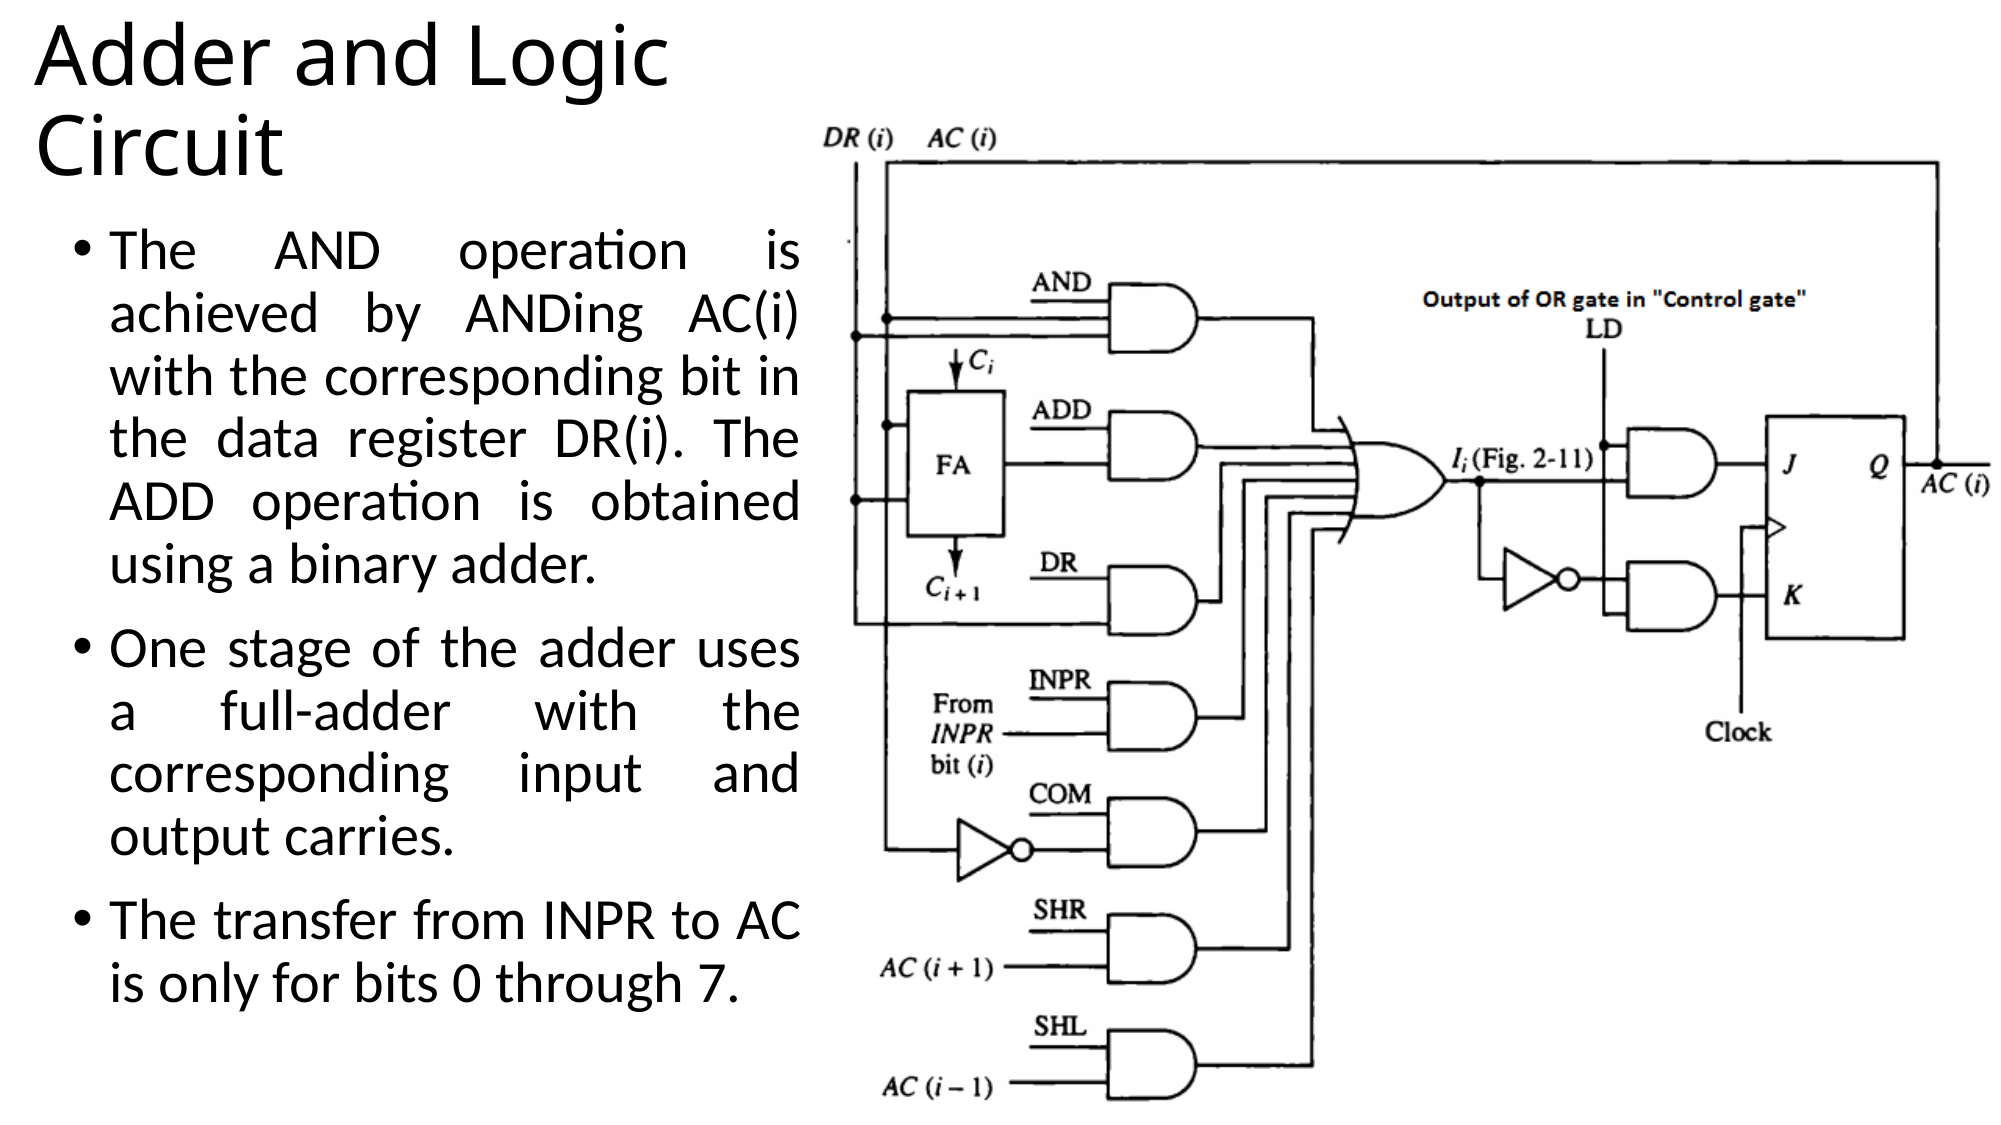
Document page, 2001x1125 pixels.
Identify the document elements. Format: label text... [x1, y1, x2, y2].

picture [813, 121, 1995, 1108]
text_box The AND operation is achieved by ANDing AC(i) with the corresponding bit in the data register DR(i). The ADD operation is obtained using a binary adder. One stage of the adder uses a full-adder with the corresponding input and output carries. The transfer from INPR to AC is only for bits 0 through 7. [57, 211, 813, 1078]
title Adder and Logic Circuit [19, 26, 854, 181]
